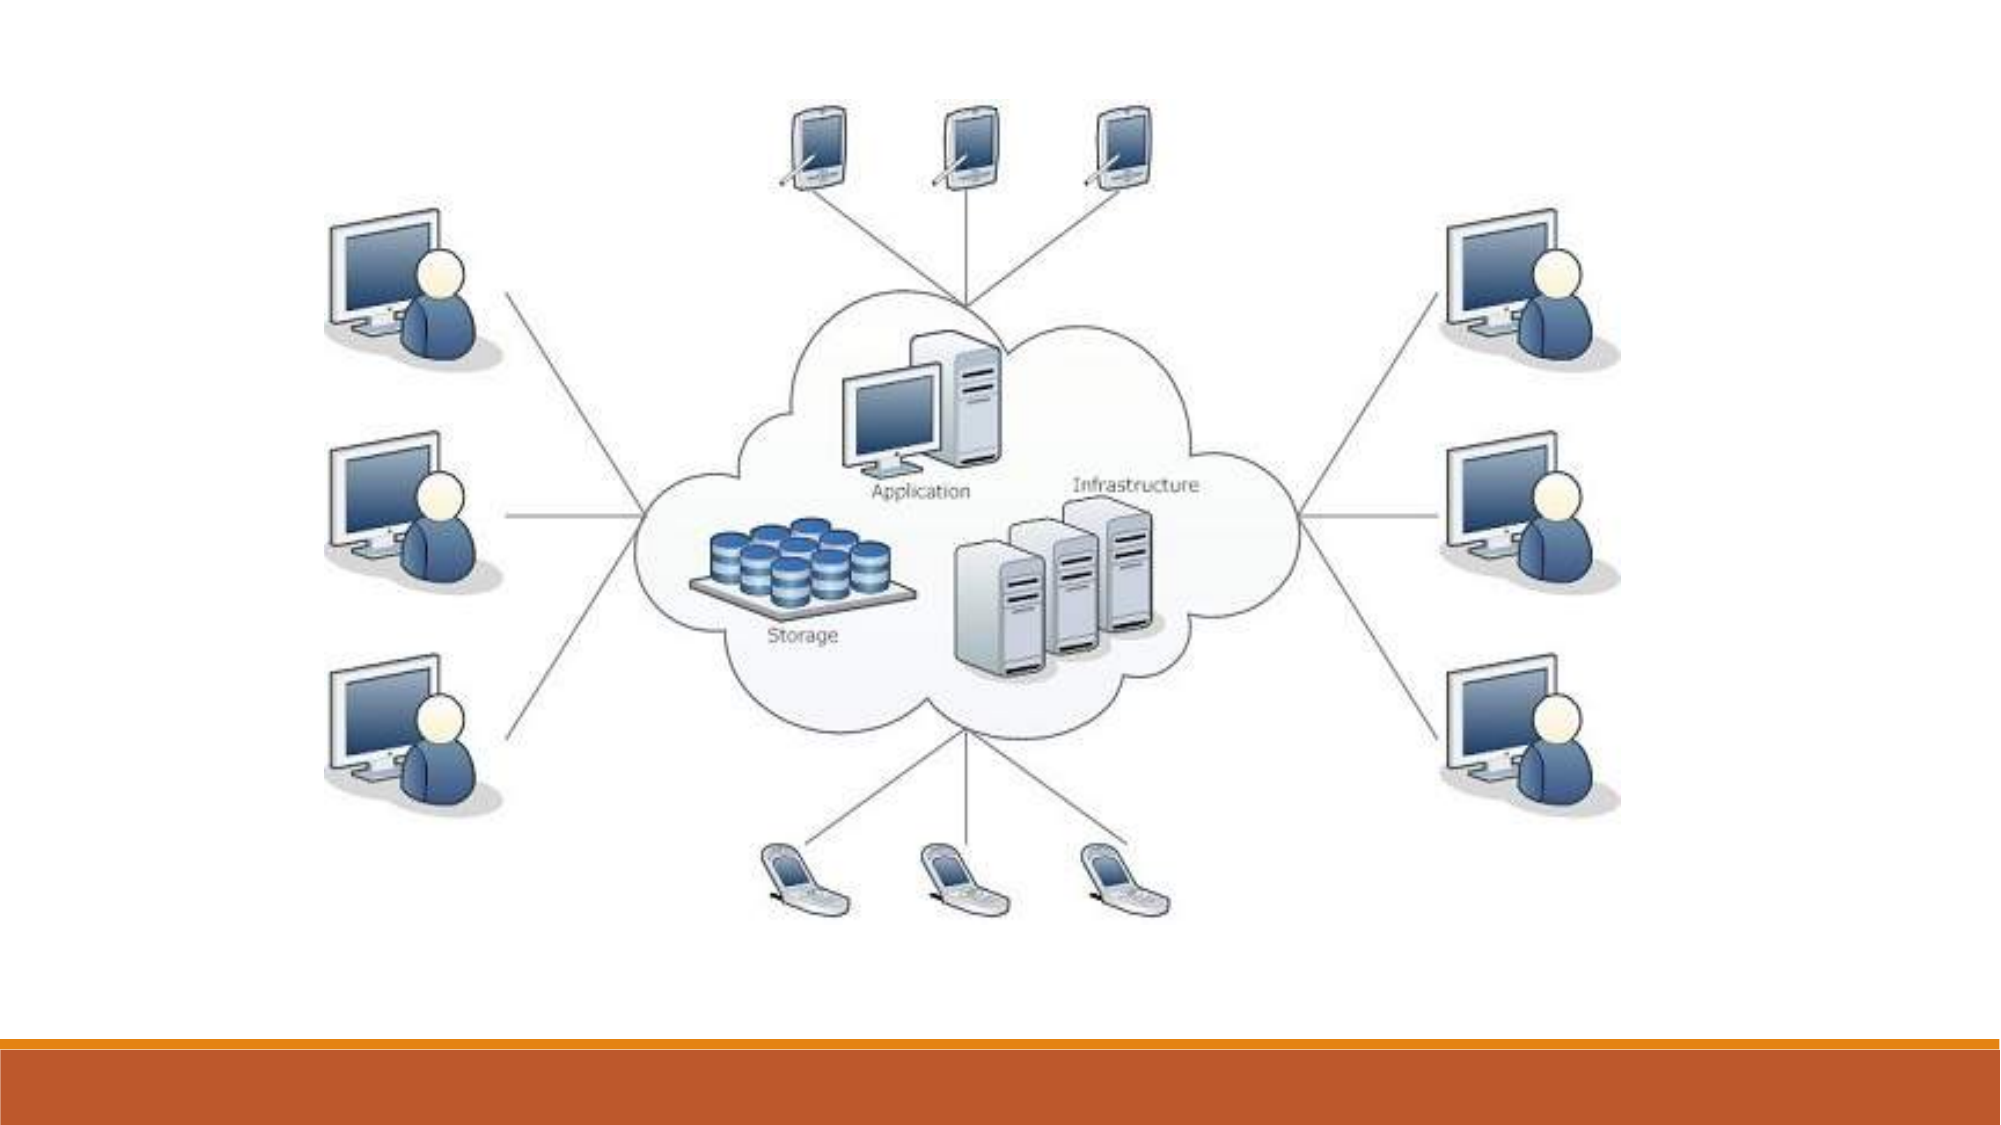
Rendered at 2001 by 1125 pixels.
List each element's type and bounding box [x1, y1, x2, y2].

list [323, 99, 1621, 926]
